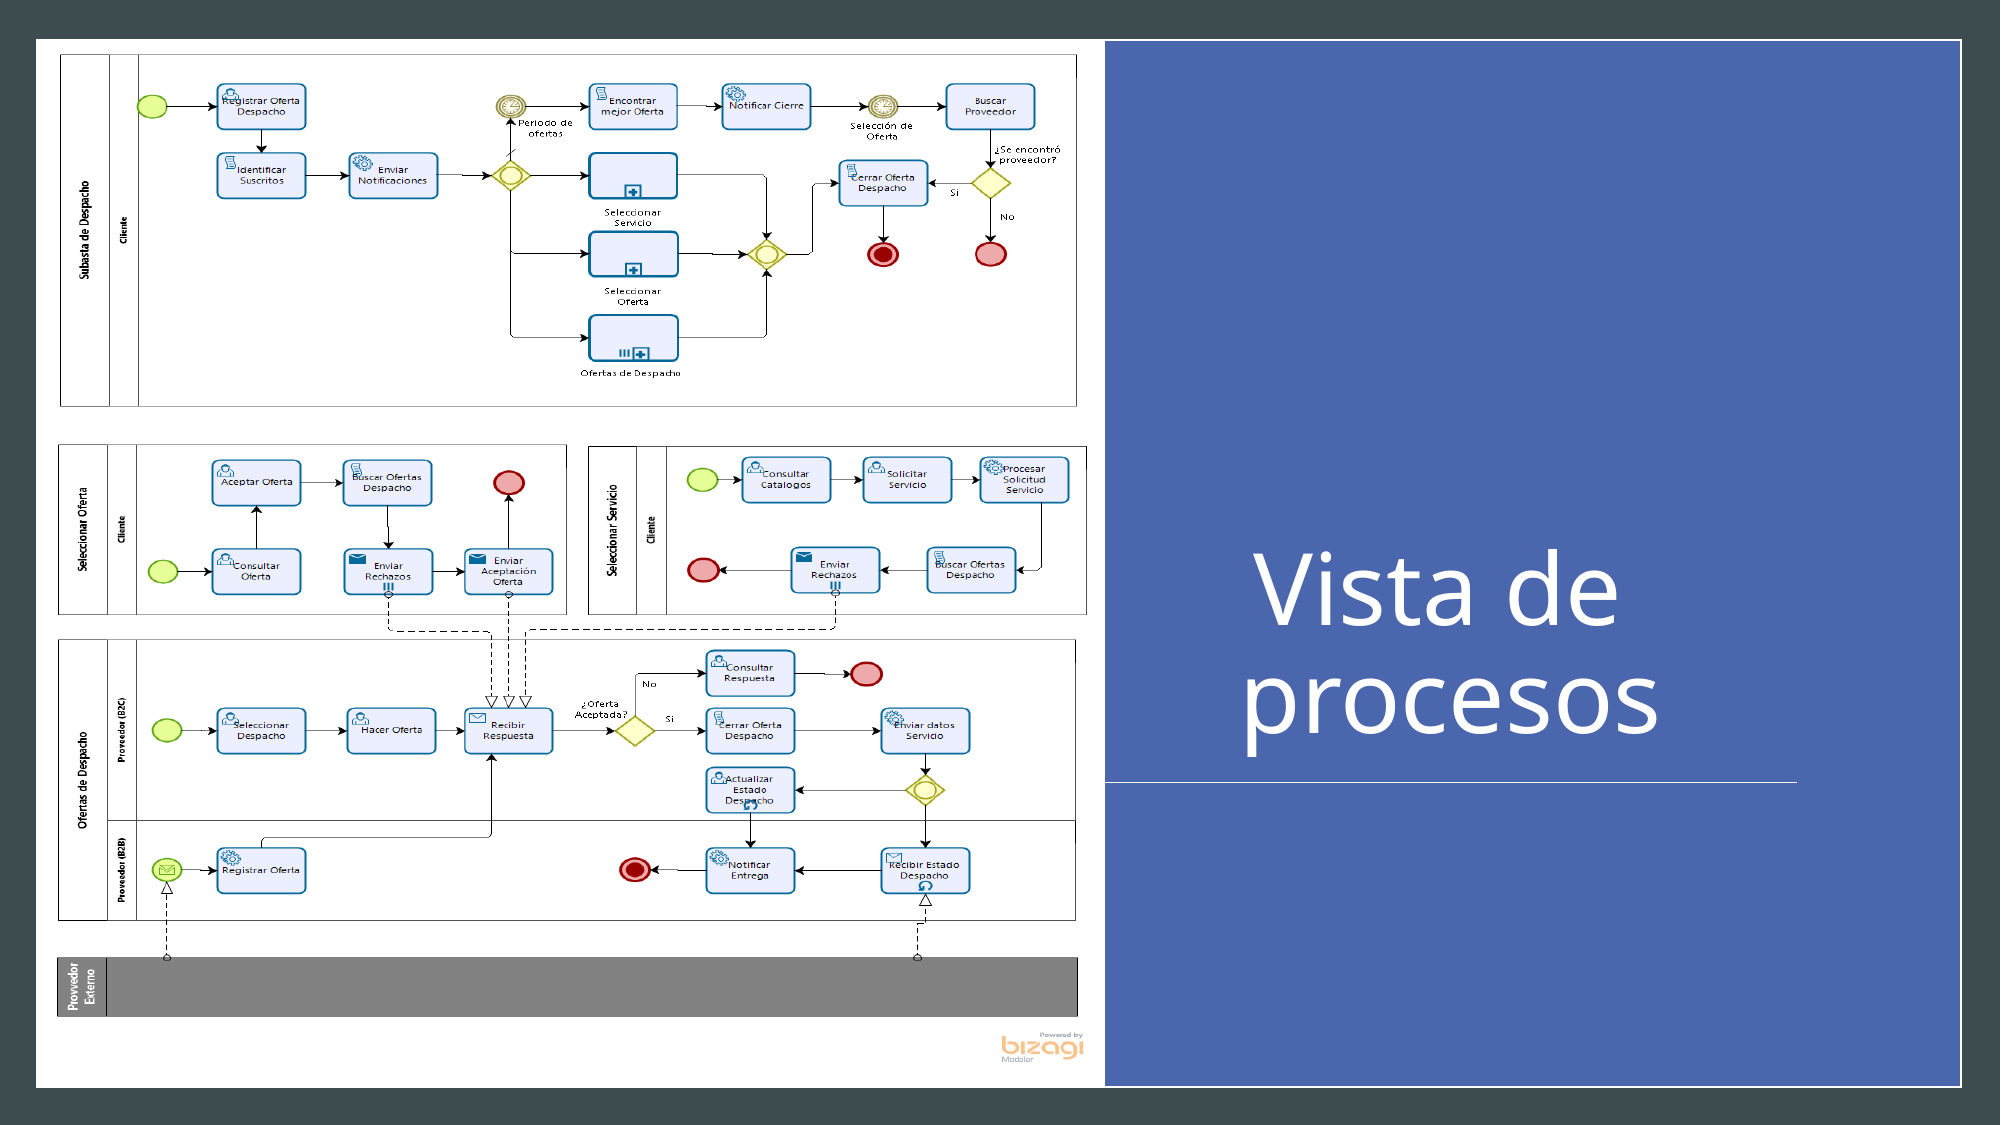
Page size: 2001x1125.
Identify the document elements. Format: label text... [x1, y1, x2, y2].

picture [37, 39, 1105, 1086]
text_box [0, 0, 2000, 1125]
text_box [36, 39, 1962, 1088]
title Vista de procesos [1105, 131, 1826, 763]
